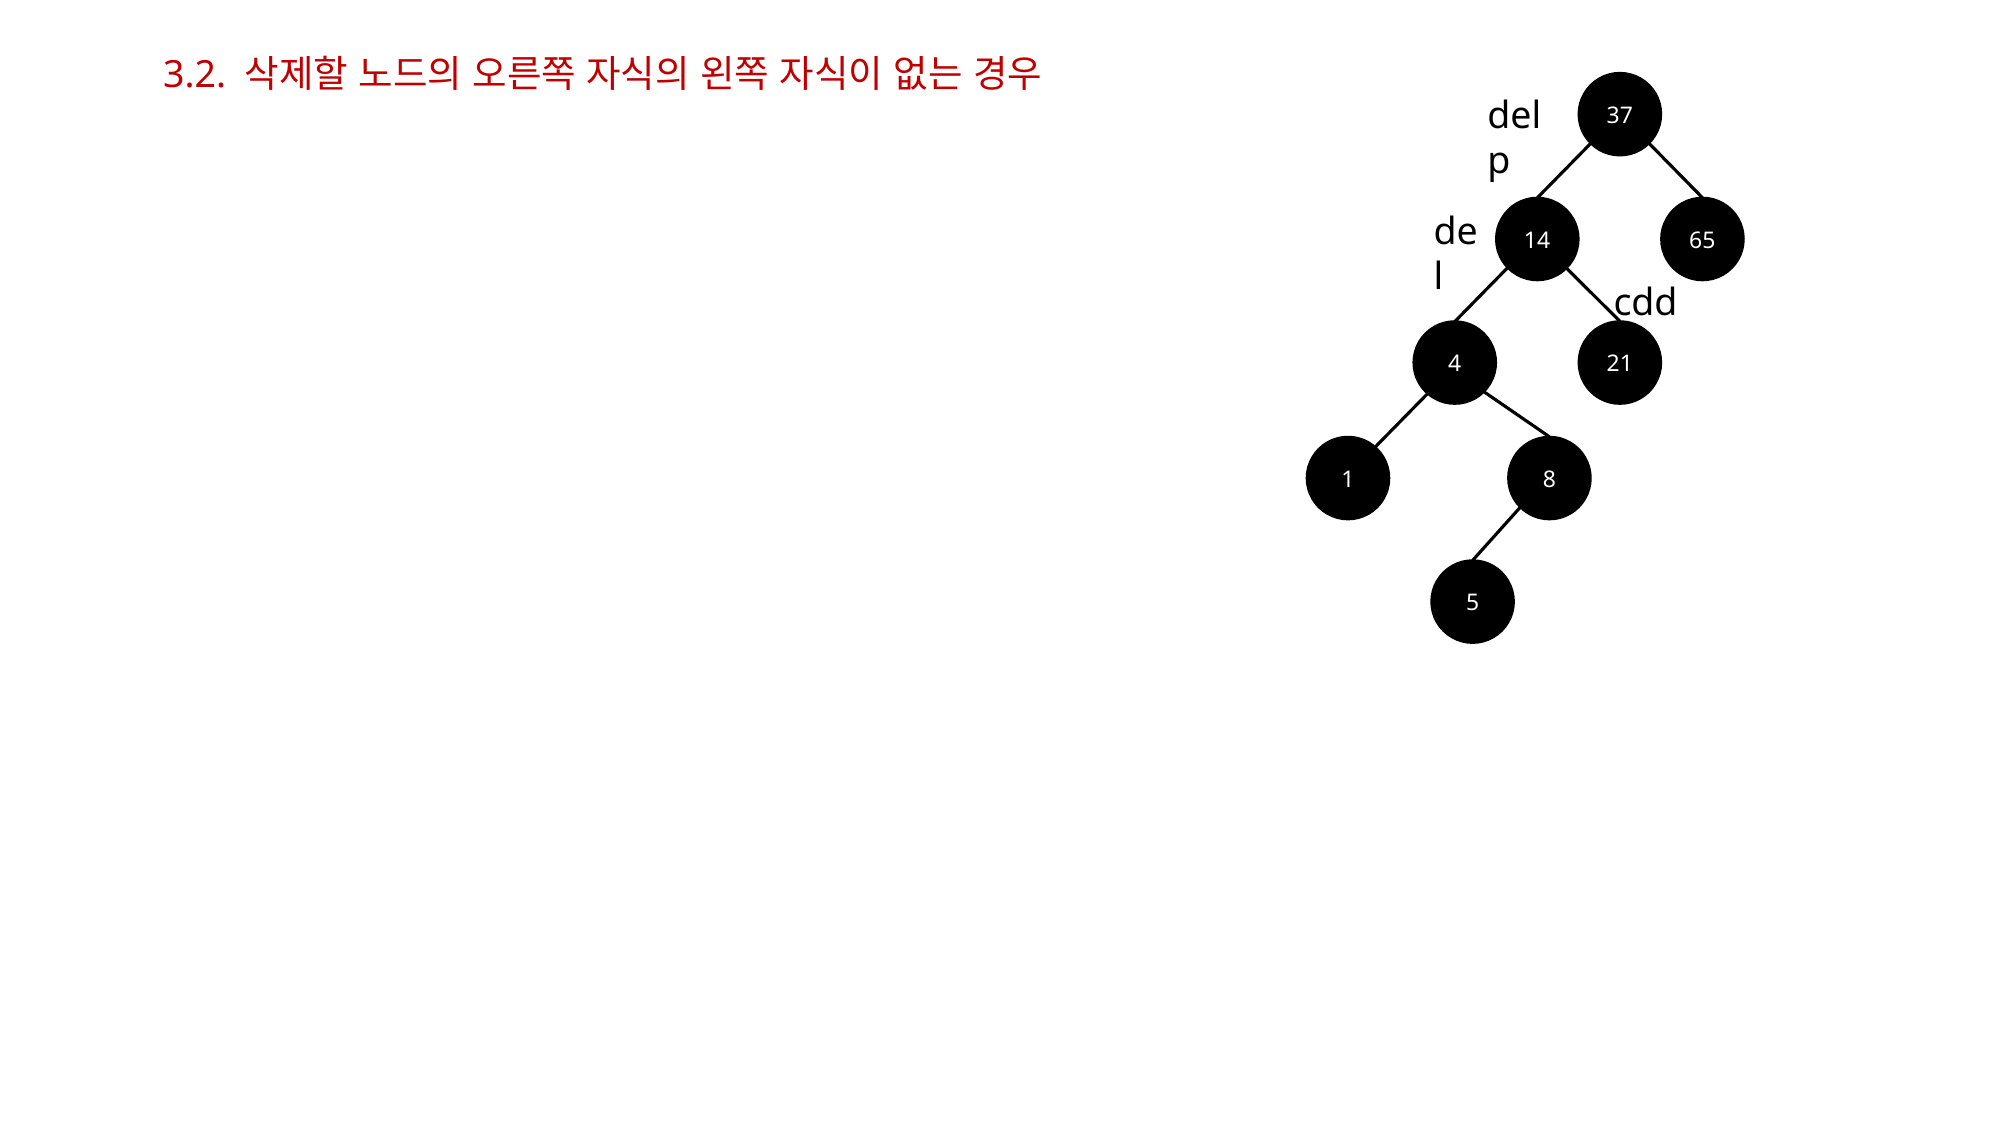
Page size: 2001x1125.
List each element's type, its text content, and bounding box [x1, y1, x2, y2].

text_box del [1418, 199, 1502, 305]
text_box 1 [1305, 435, 1391, 521]
text_box 4 [1412, 320, 1498, 405]
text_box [1454, 267, 1509, 322]
text_box 65 [1660, 196, 1745, 276]
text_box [1537, 143, 1591, 198]
text_box 8 [1507, 435, 1592, 521]
text_box cdd [1598, 270, 1724, 331]
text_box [1472, 507, 1521, 561]
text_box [1649, 143, 1703, 198]
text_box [1483, 391, 1550, 437]
text_box delp [1472, 83, 1579, 189]
text_box 21 [1577, 326, 1663, 405]
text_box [1374, 393, 1429, 448]
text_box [1566, 268, 1620, 322]
text_box 37 [1579, 71, 1663, 157]
text_box 5 [1430, 559, 1515, 644]
text_box 3.2. 삭제할 노드의 오른쪽 자식의 왼쪽 자식이 없는 경우 [148, 42, 1058, 103]
text_box 14 [1502, 196, 1580, 282]
